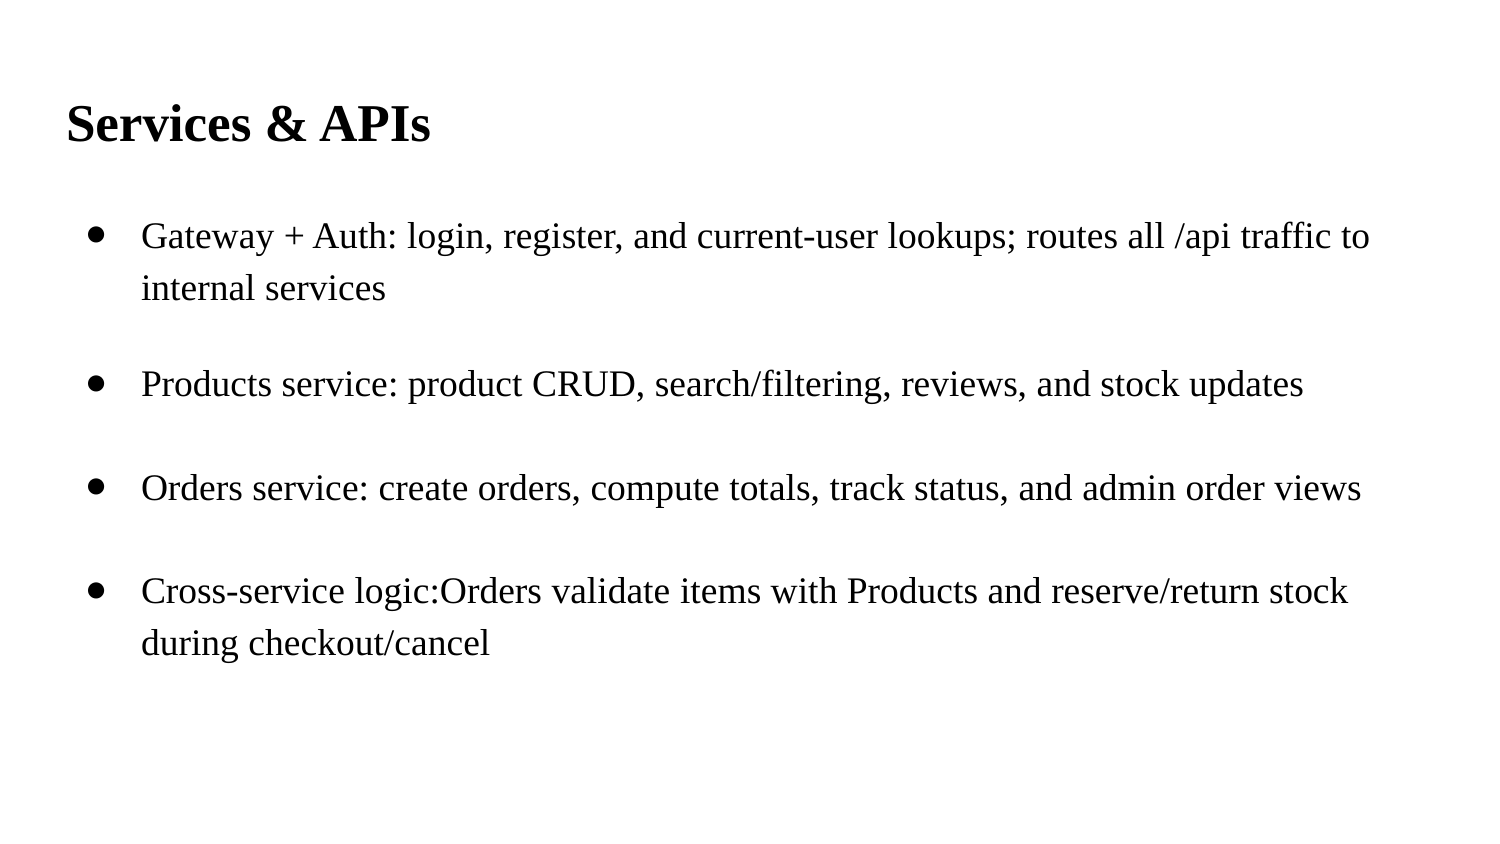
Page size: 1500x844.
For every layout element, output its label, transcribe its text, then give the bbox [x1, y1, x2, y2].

title Services & APIs [51, 72, 1449, 167]
list Gateway + Auth: login, register, and current-user lookups; routes all /api traffic to internal services Products service: product CRUD, search/filtering, reviews, and stock updates Orders service: create orders, compute totals, track status, and admin order views Cross-service logic:Orders validate items with Products and reserve/return stock during checkout/cancel [51, 189, 1449, 750]
